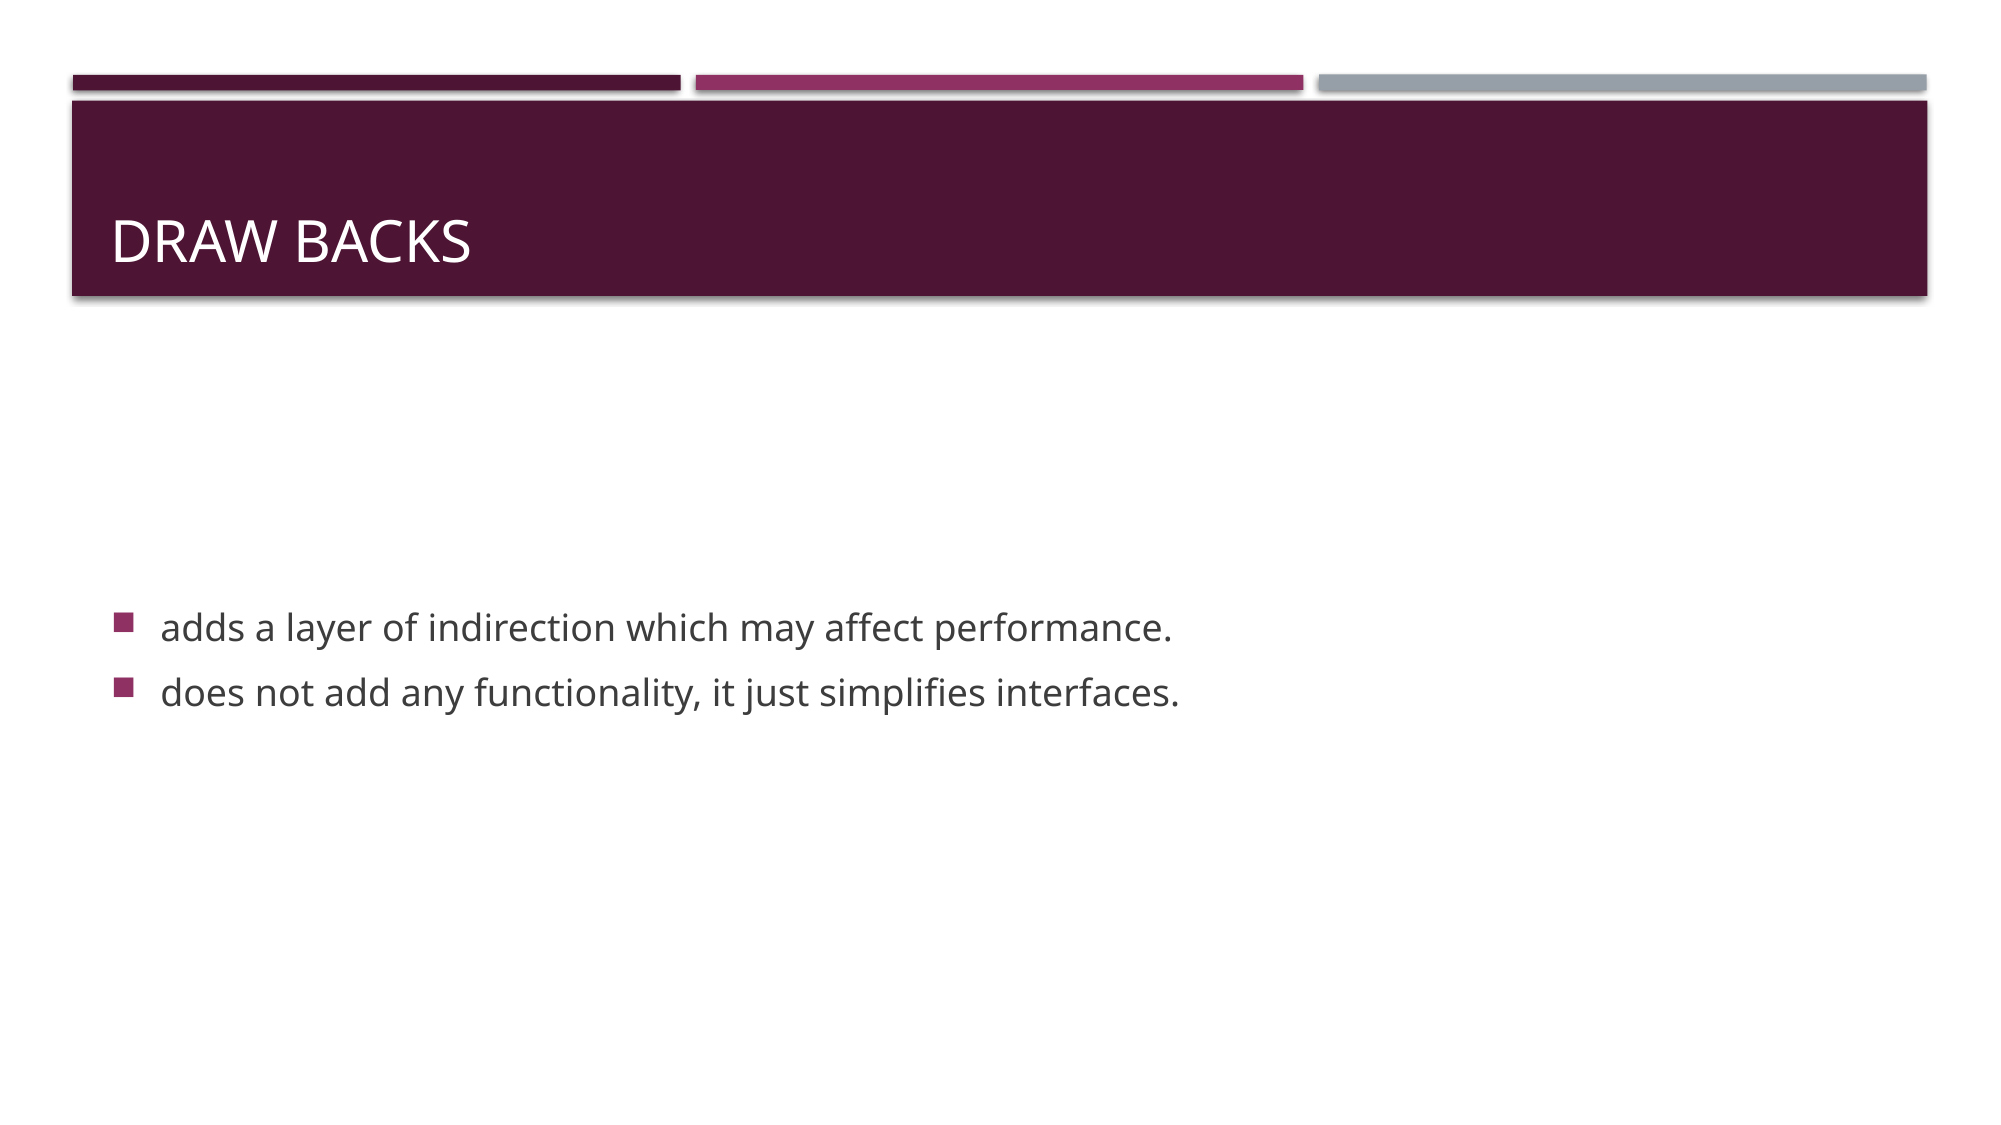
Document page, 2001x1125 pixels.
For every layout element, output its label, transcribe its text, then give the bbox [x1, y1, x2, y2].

title Draw backs [95, 115, 1905, 282]
list adds a layer of indirection which may affect performance. does not add any functionality, it just simplifies interfaces. [95, 357, 1905, 962]
